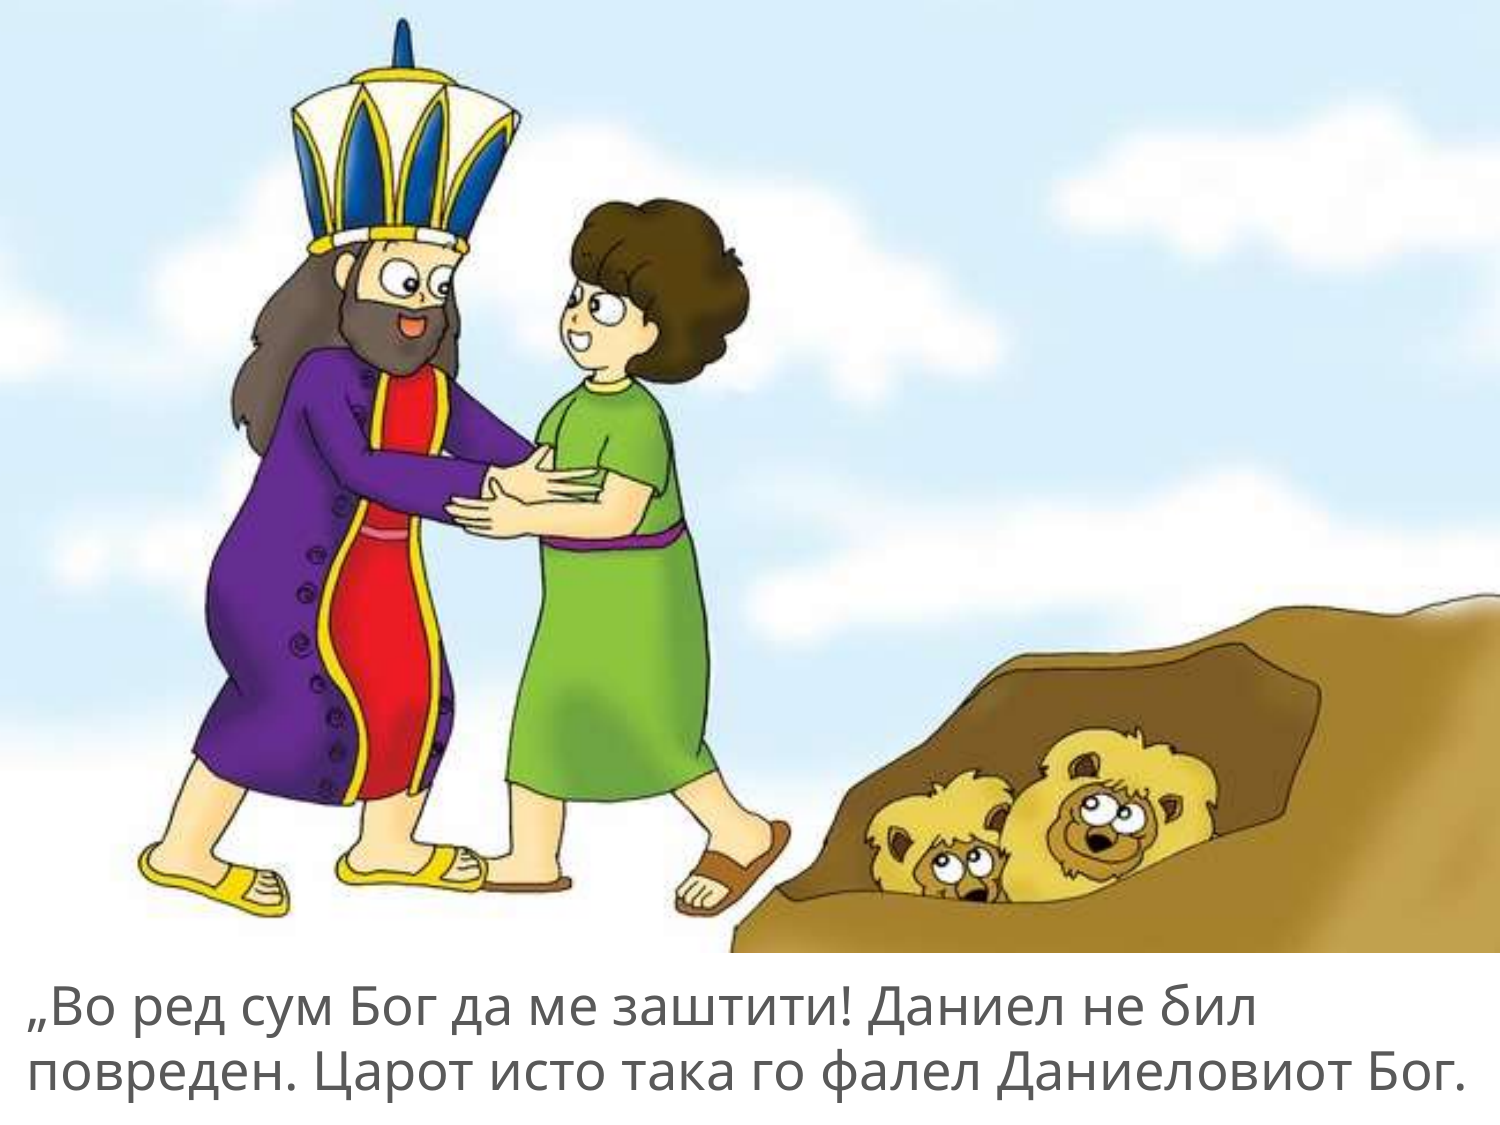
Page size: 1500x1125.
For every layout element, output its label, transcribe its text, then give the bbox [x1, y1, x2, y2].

text_box „Во ред сум Бог да ме заштити! Даниел не бил повреден. Царот исто така го фалел Даниеловиот Бог. [11, 964, 1498, 1109]
picture [0, 0, 1500, 953]
